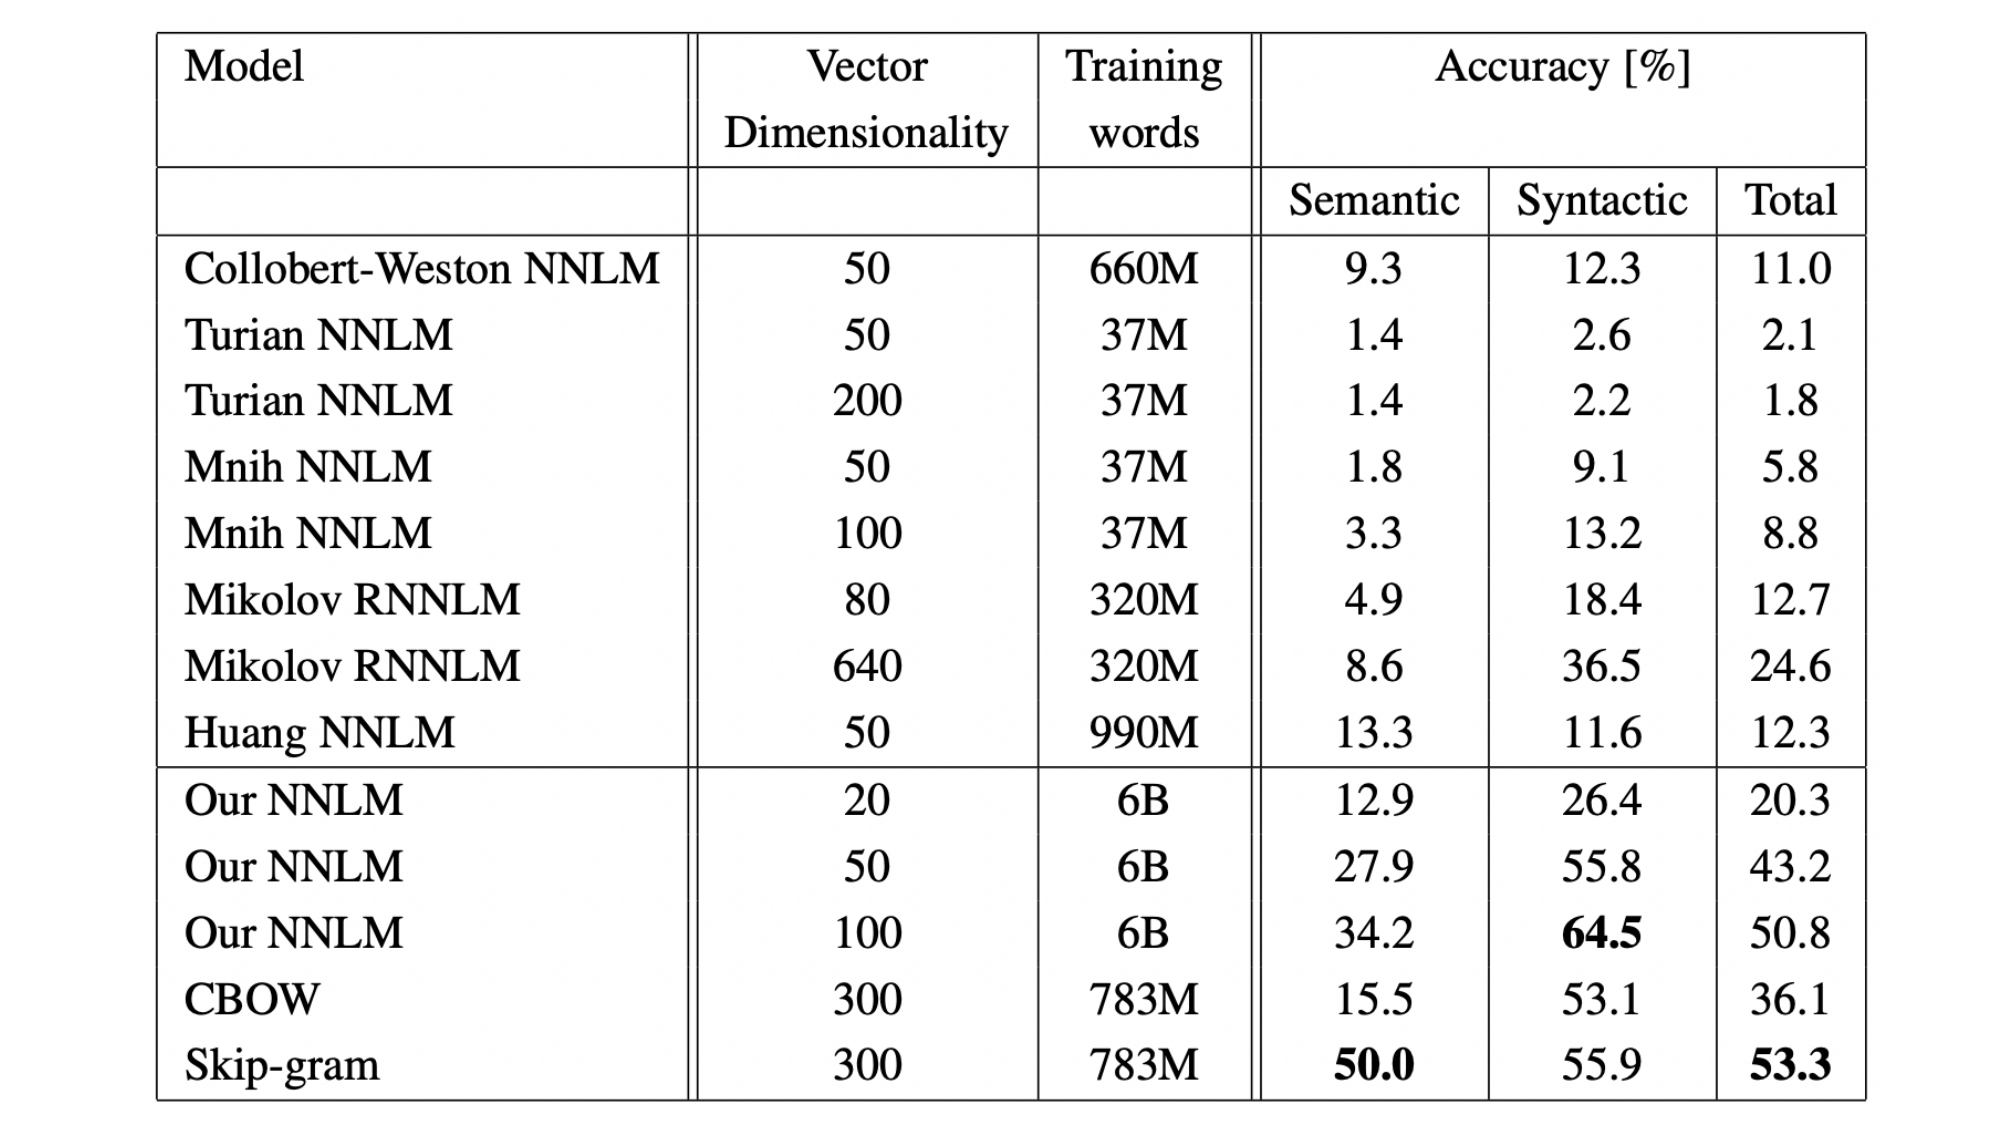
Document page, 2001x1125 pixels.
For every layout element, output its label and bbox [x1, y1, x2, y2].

list [137, 11, 1885, 1114]
